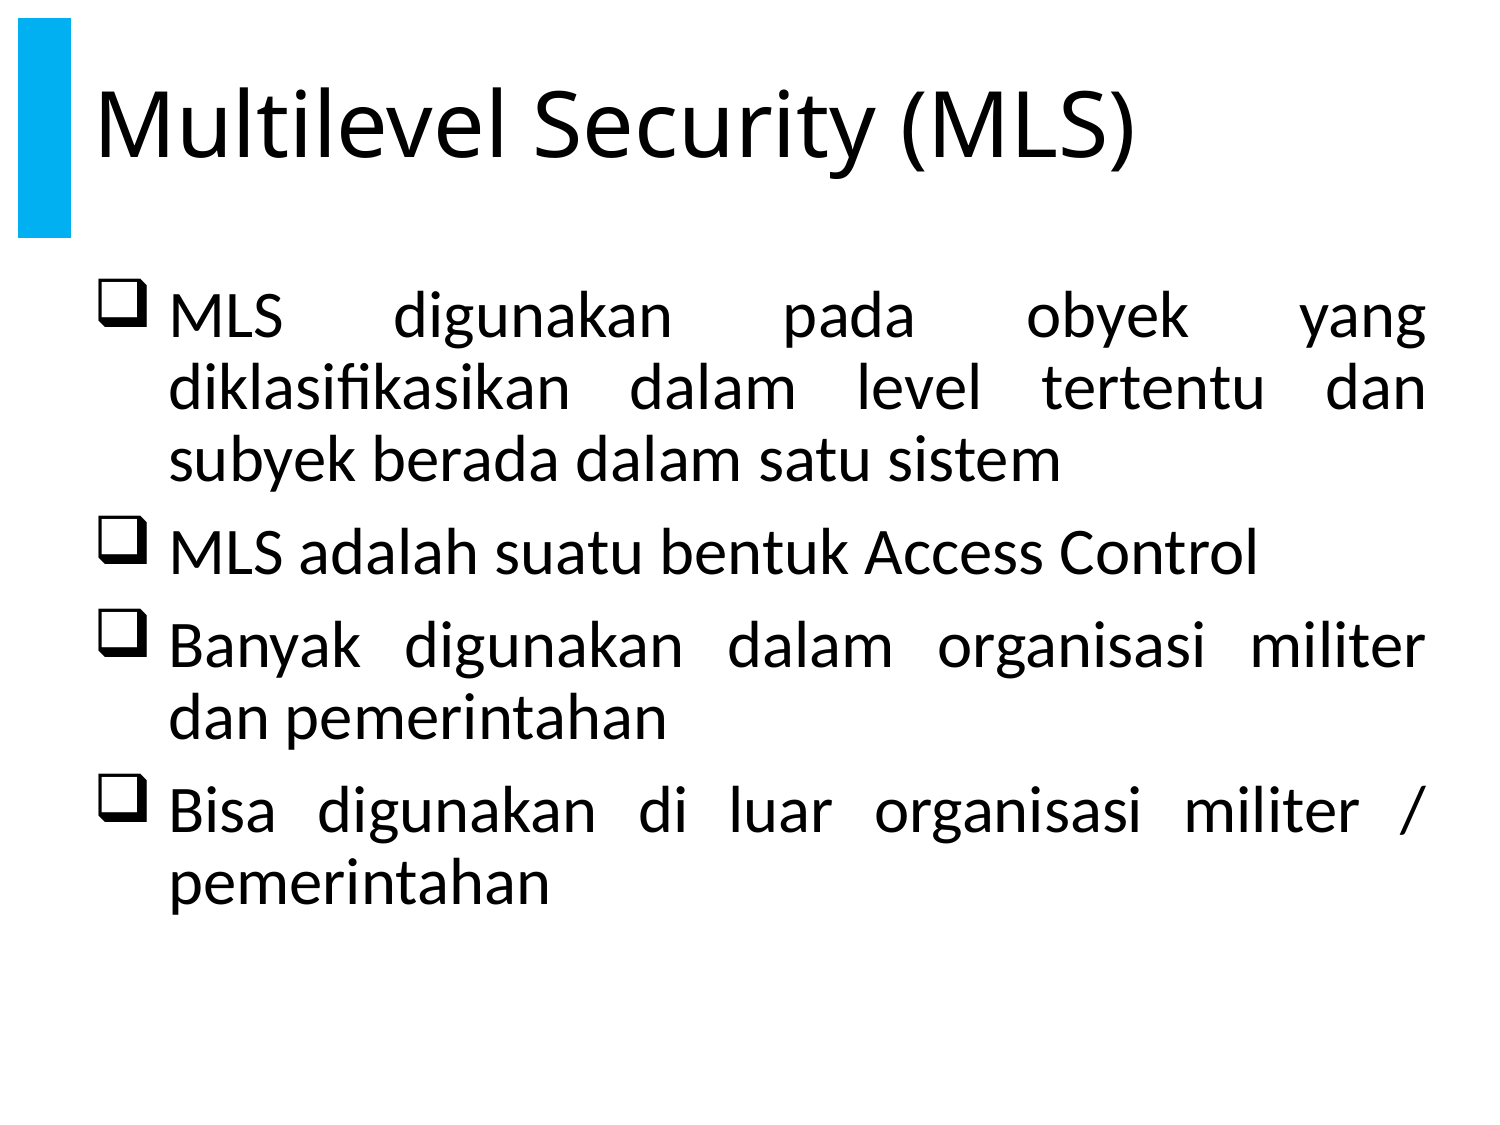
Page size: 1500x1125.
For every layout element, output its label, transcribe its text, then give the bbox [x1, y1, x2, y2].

title Multilevel Security (MLS) [78, 19, 1443, 237]
list MLS digunakan pada obyek yang diklasifikasikan dalam level tertentu dan subyek berada dalam satu sistem MLS adalah suatu bentuk Access Control Banyak digunakan dalam organisasi militer dan pemerintahan Bisa digunakan di luar organisasi militer / pemerintahan [78, 272, 1443, 1070]
